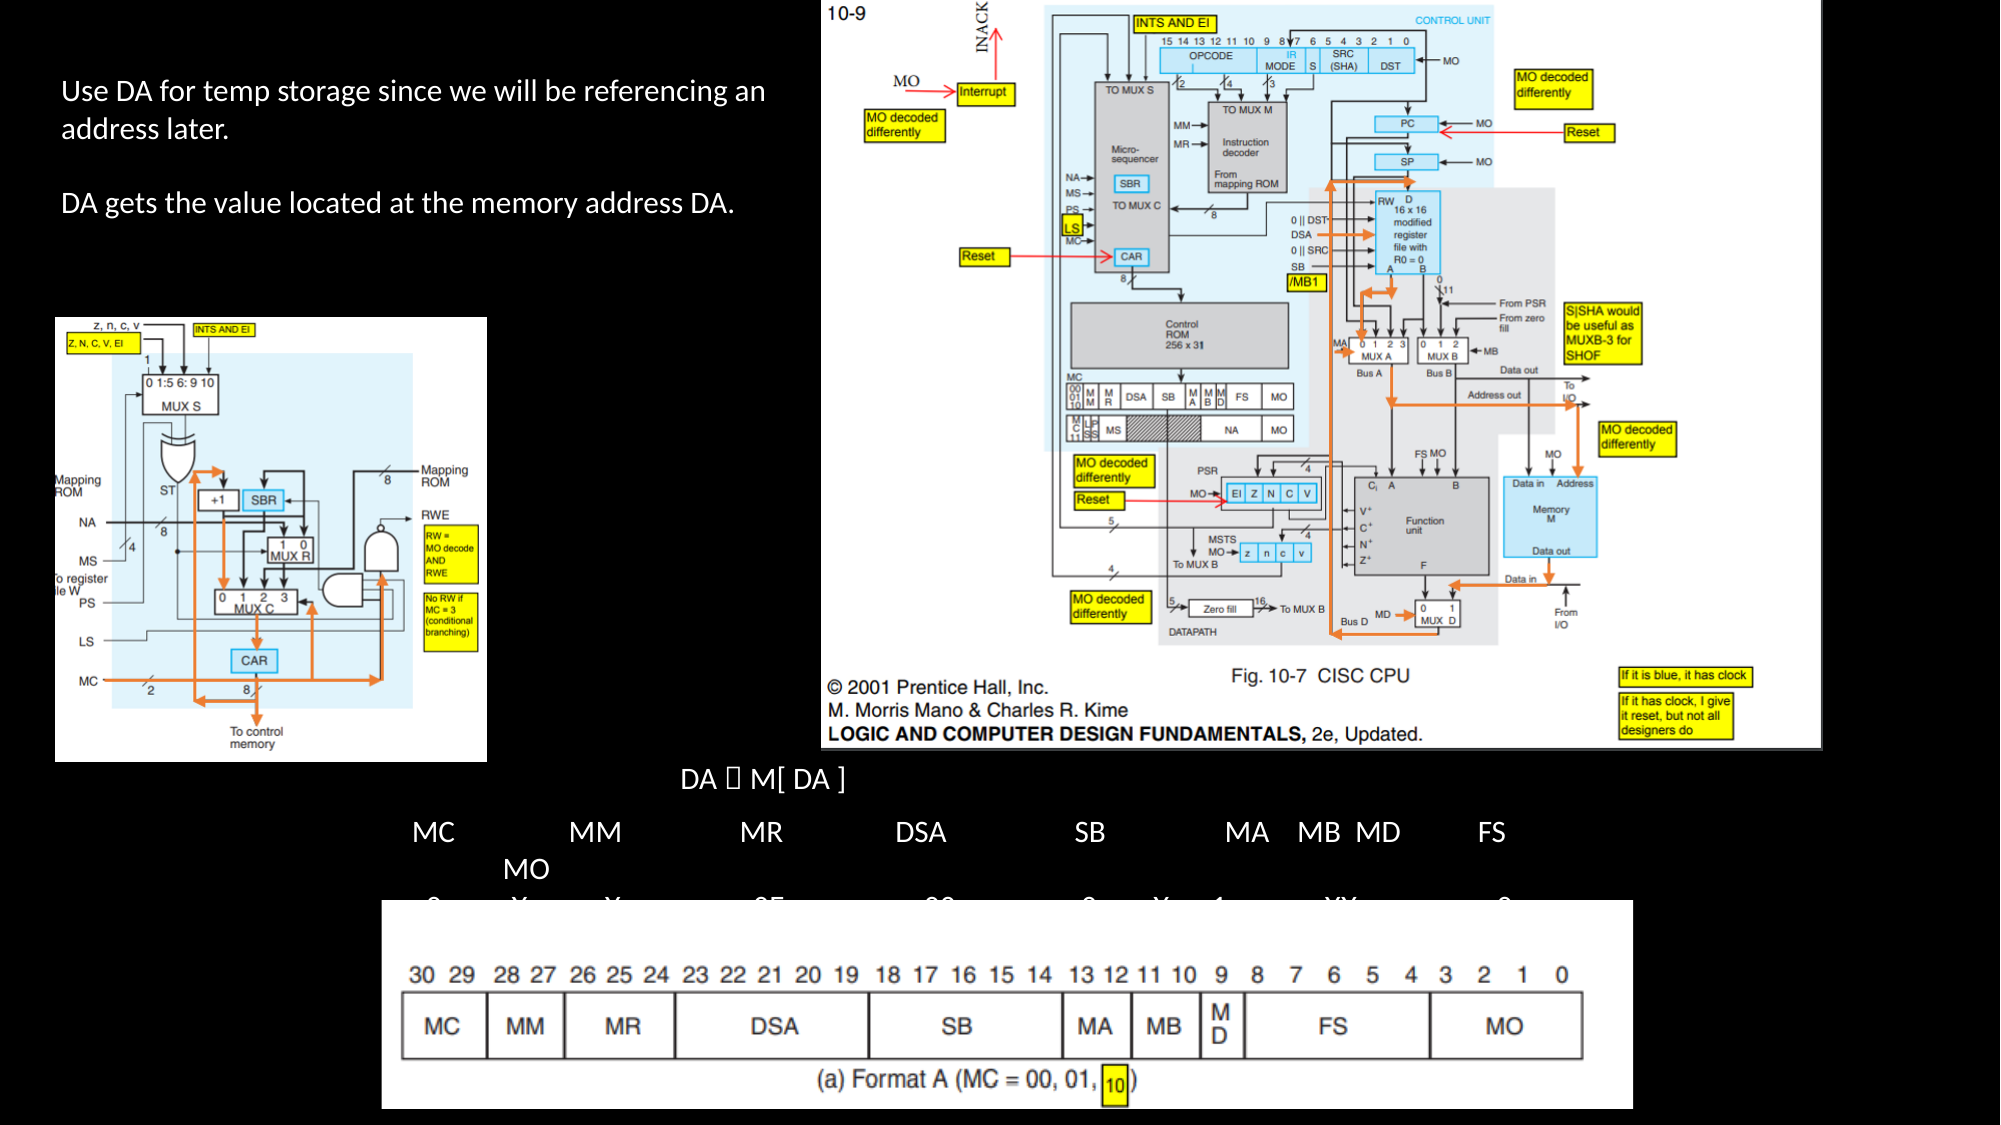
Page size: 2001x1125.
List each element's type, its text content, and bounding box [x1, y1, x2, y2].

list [381, 900, 1634, 1109]
text_box DA  M[ DA ] [665, 750, 1224, 803]
picture [55, 317, 487, 762]
text_box Use DA for temp storage since we will be referencing an address later. DA gets the value located at the memory address DA. [46, 63, 790, 265]
text_box MC MM MR DSA SB MA MB MD FS MO 0 X X 0E 00 0 X 1 XX 0 [383, 803, 1619, 900]
picture [821, 0, 1823, 751]
